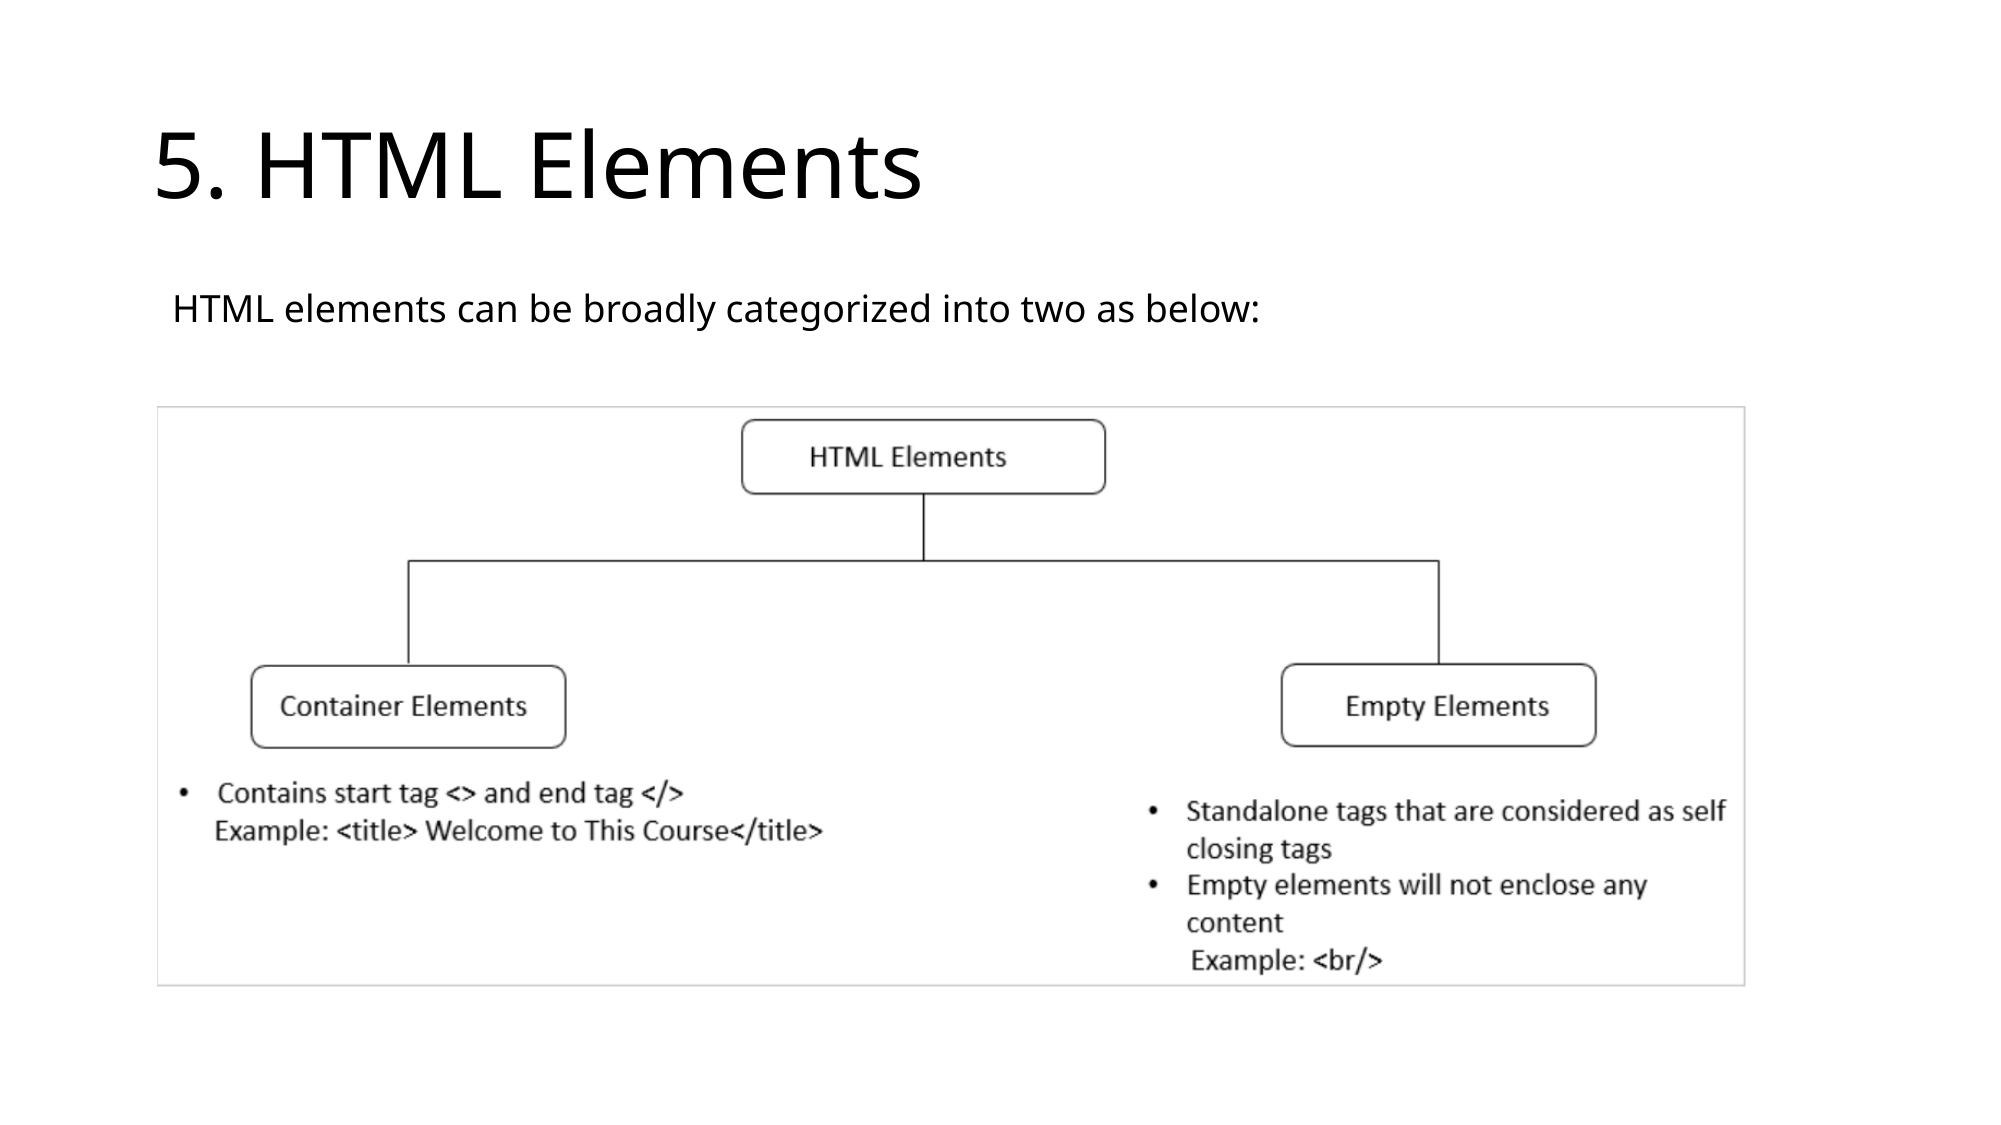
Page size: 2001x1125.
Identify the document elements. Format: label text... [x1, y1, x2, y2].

picture [157, 406, 1746, 988]
title 5. HTML Elements [137, 59, 1863, 278]
text_box HTML elements can be broadly categorized into two as below: [157, 277, 1599, 337]
